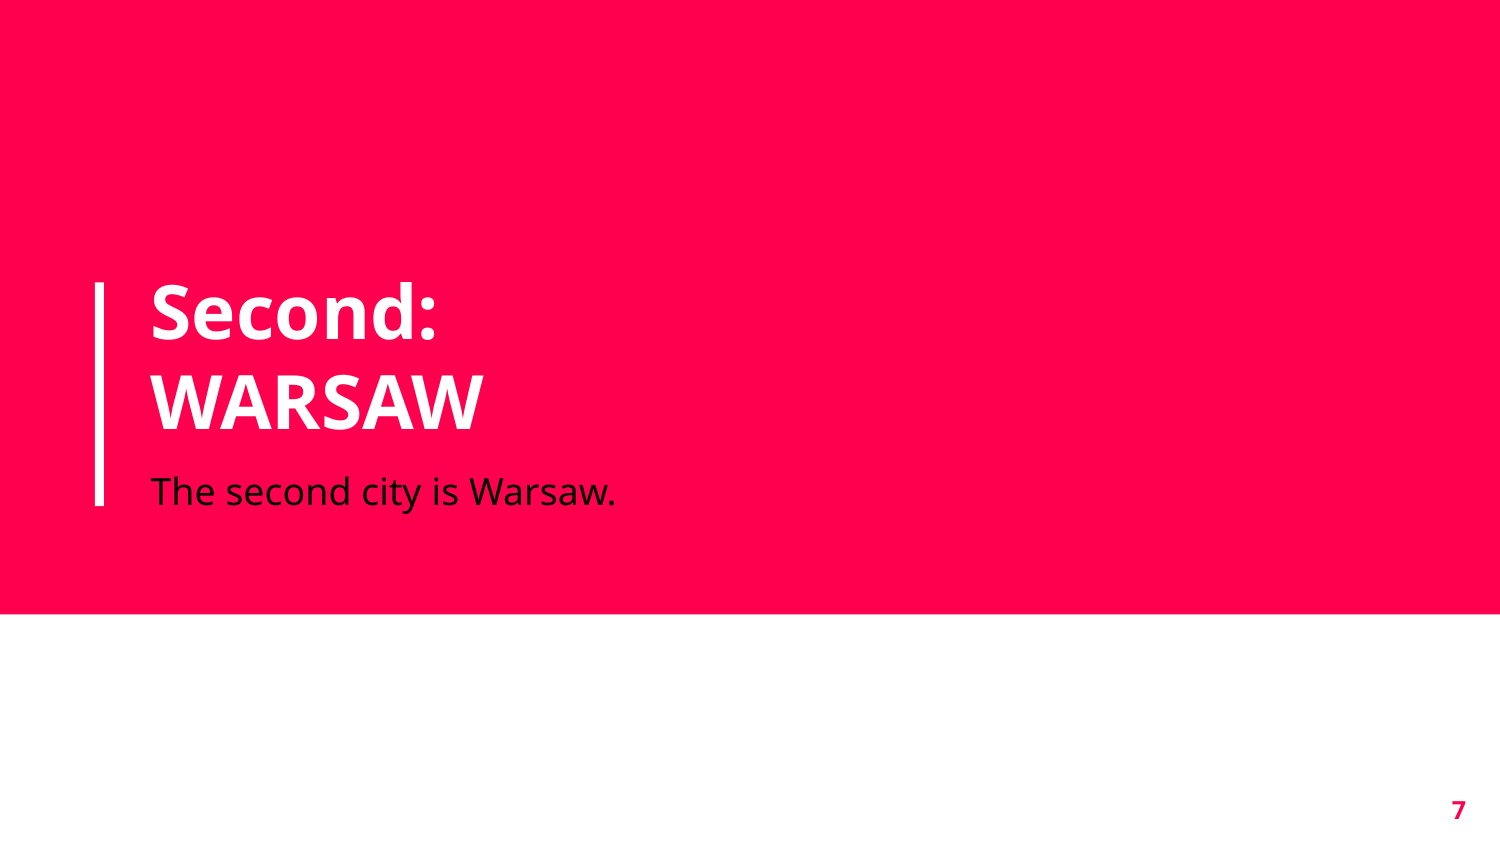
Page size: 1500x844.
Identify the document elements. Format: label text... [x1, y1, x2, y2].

title Second: WARSAW [135, 249, 897, 440]
subtitle The second city is Warsaw. [135, 453, 1388, 583]
slide_number 7 [1391, 779, 1482, 844]
